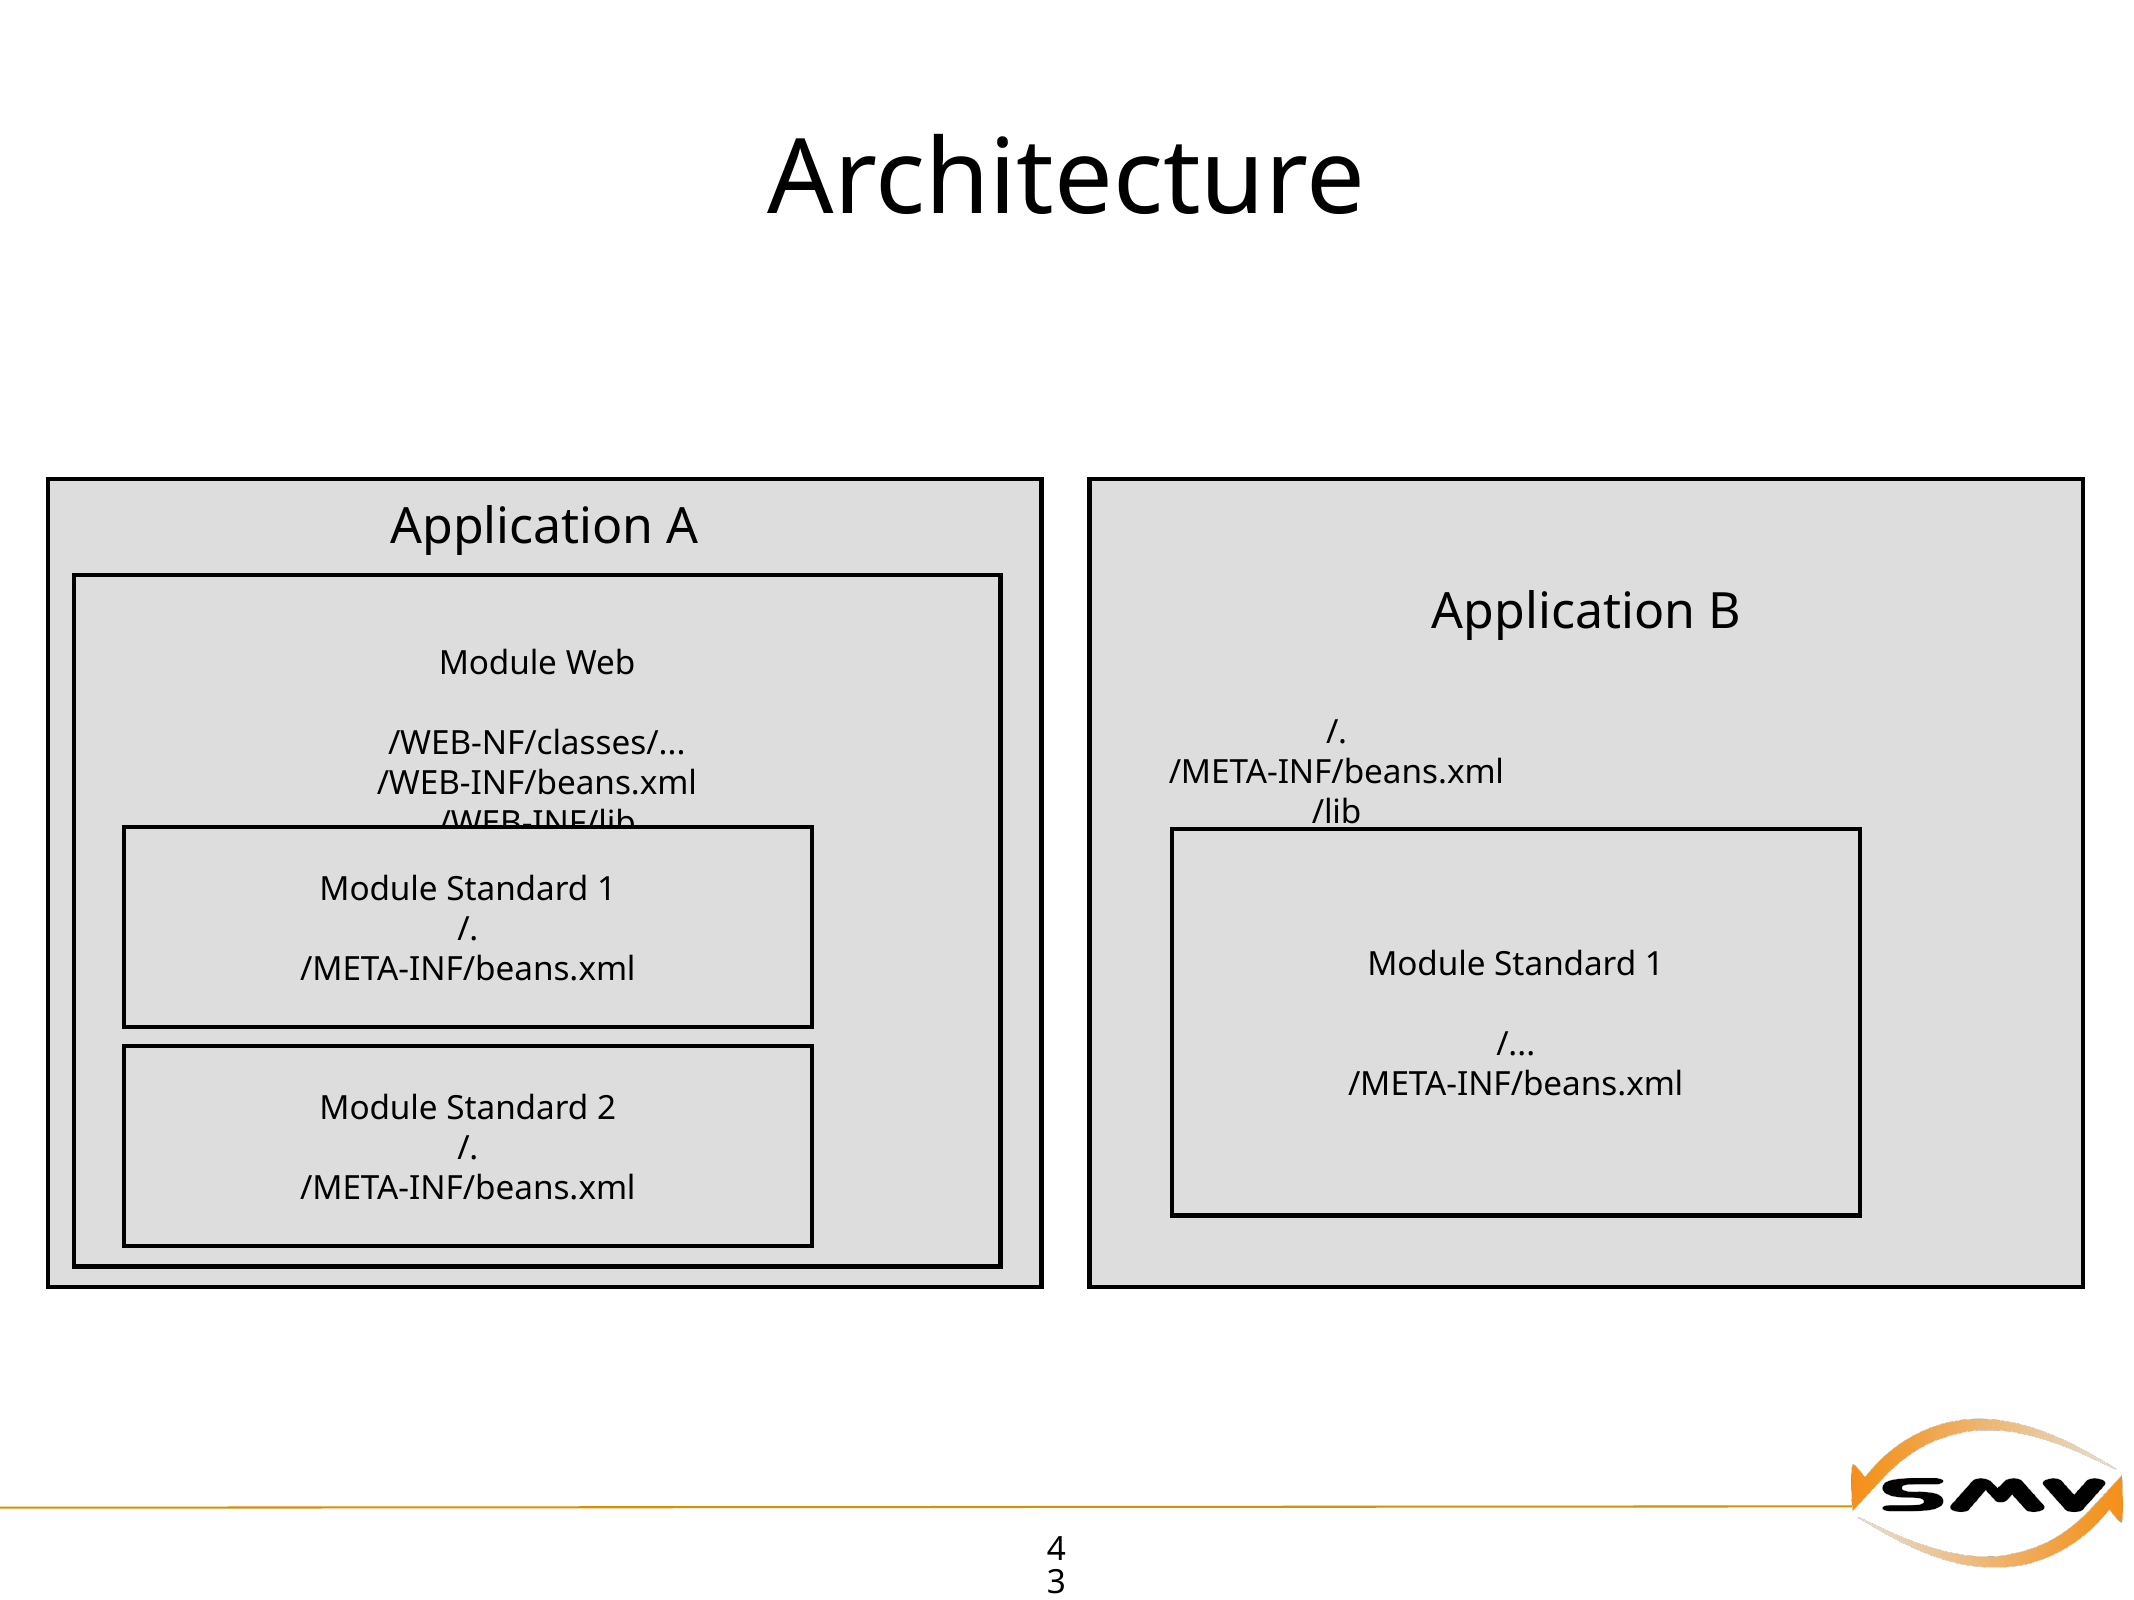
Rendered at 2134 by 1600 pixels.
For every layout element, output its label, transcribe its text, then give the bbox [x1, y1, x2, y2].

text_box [47, 478, 1042, 1288]
title Architecture [207, 41, 1926, 303]
slide_number 43 [1038, 1518, 1094, 1577]
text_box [1089, 478, 2084, 1288]
picture [1851, 1416, 2123, 1588]
